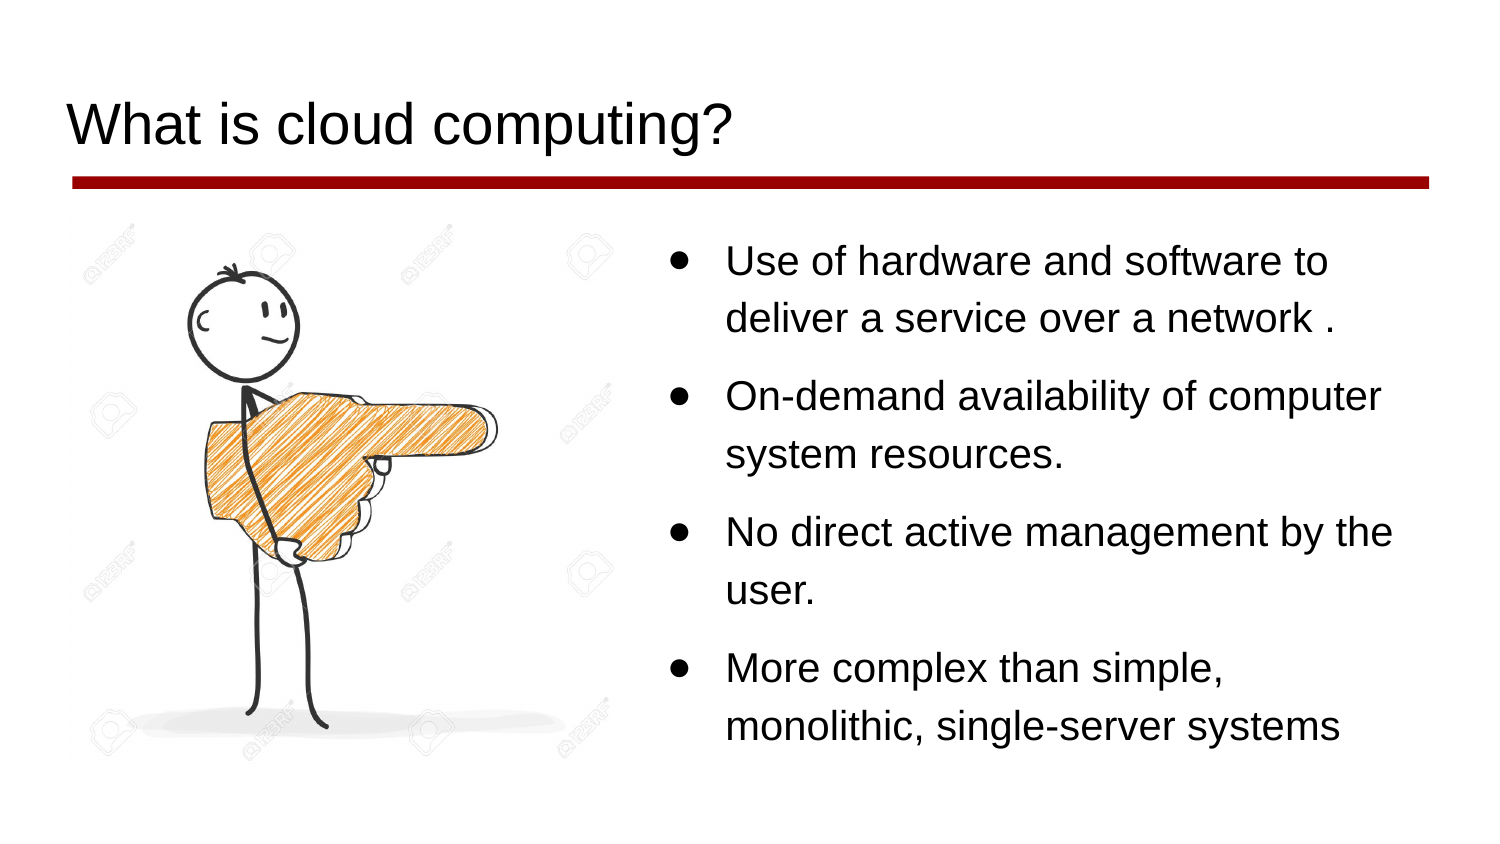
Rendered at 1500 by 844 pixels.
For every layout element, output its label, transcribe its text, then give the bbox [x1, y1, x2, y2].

list Use of hardware and software to deliver a service over a network . On-demand availability of computer system resources. No direct active management by the user. More complex than simple, monolithic, single-server systems [635, 210, 1449, 772]
title What is cloud computing? [51, 60, 1449, 155]
picture [67, 210, 629, 772]
